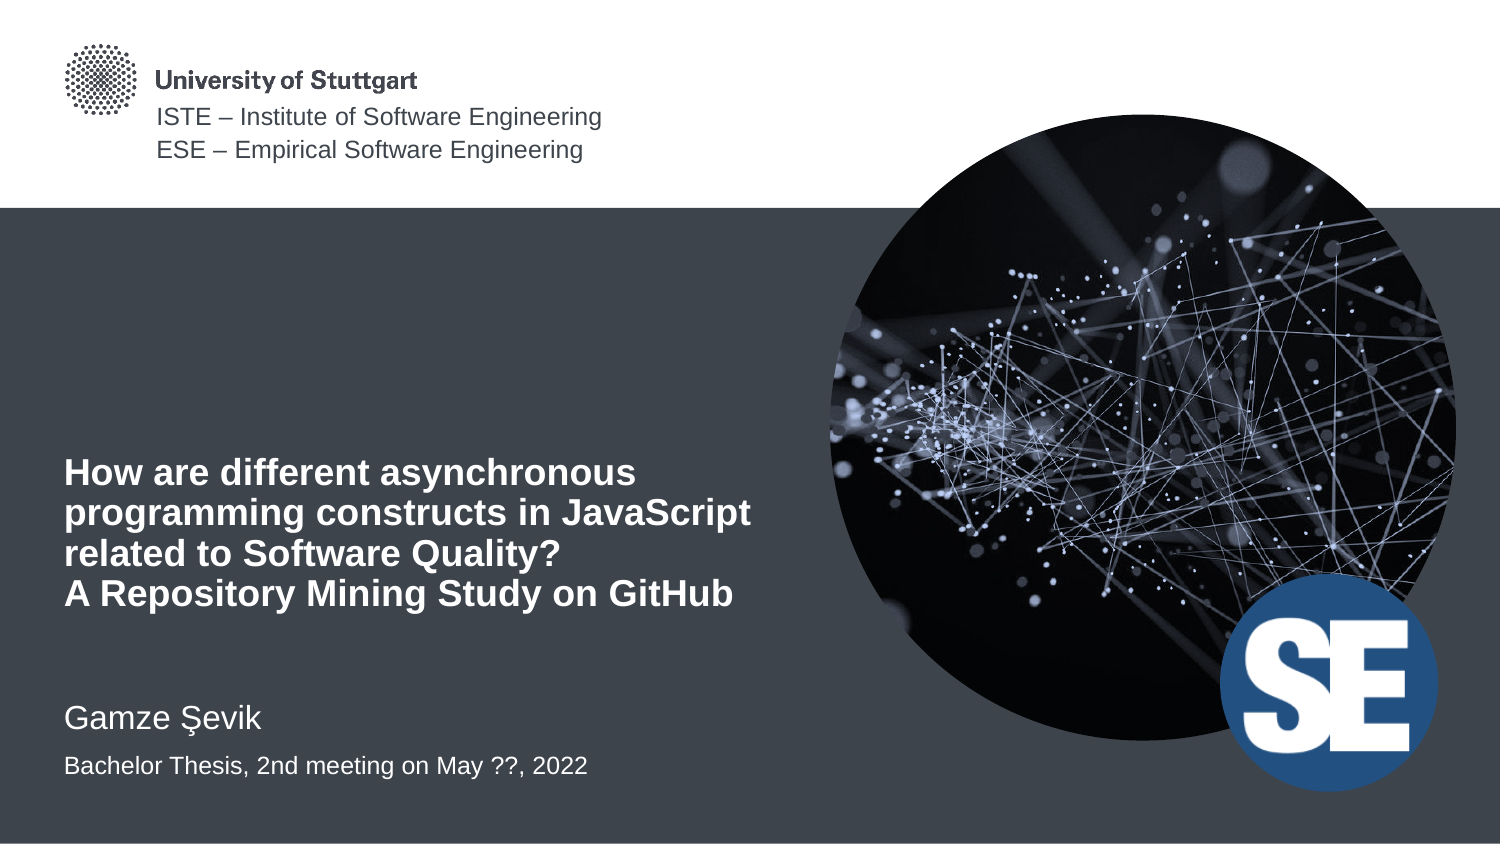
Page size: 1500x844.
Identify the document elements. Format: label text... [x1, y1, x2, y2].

list Gamze Şevik Bachelor Thesis, 2nd meeting on May ??, 2022 [63, 682, 808, 780]
picture [65, 44, 417, 115]
list ISTE – Institute of Software Engineering ESE – Empirical Software Engineering [156, 97, 741, 169]
list How are different asynchronous programming constructs in JavaScript related to Software Quality? A Repository Mining Study on GitHub [63, 238, 808, 615]
picture [829, 114, 1456, 792]
